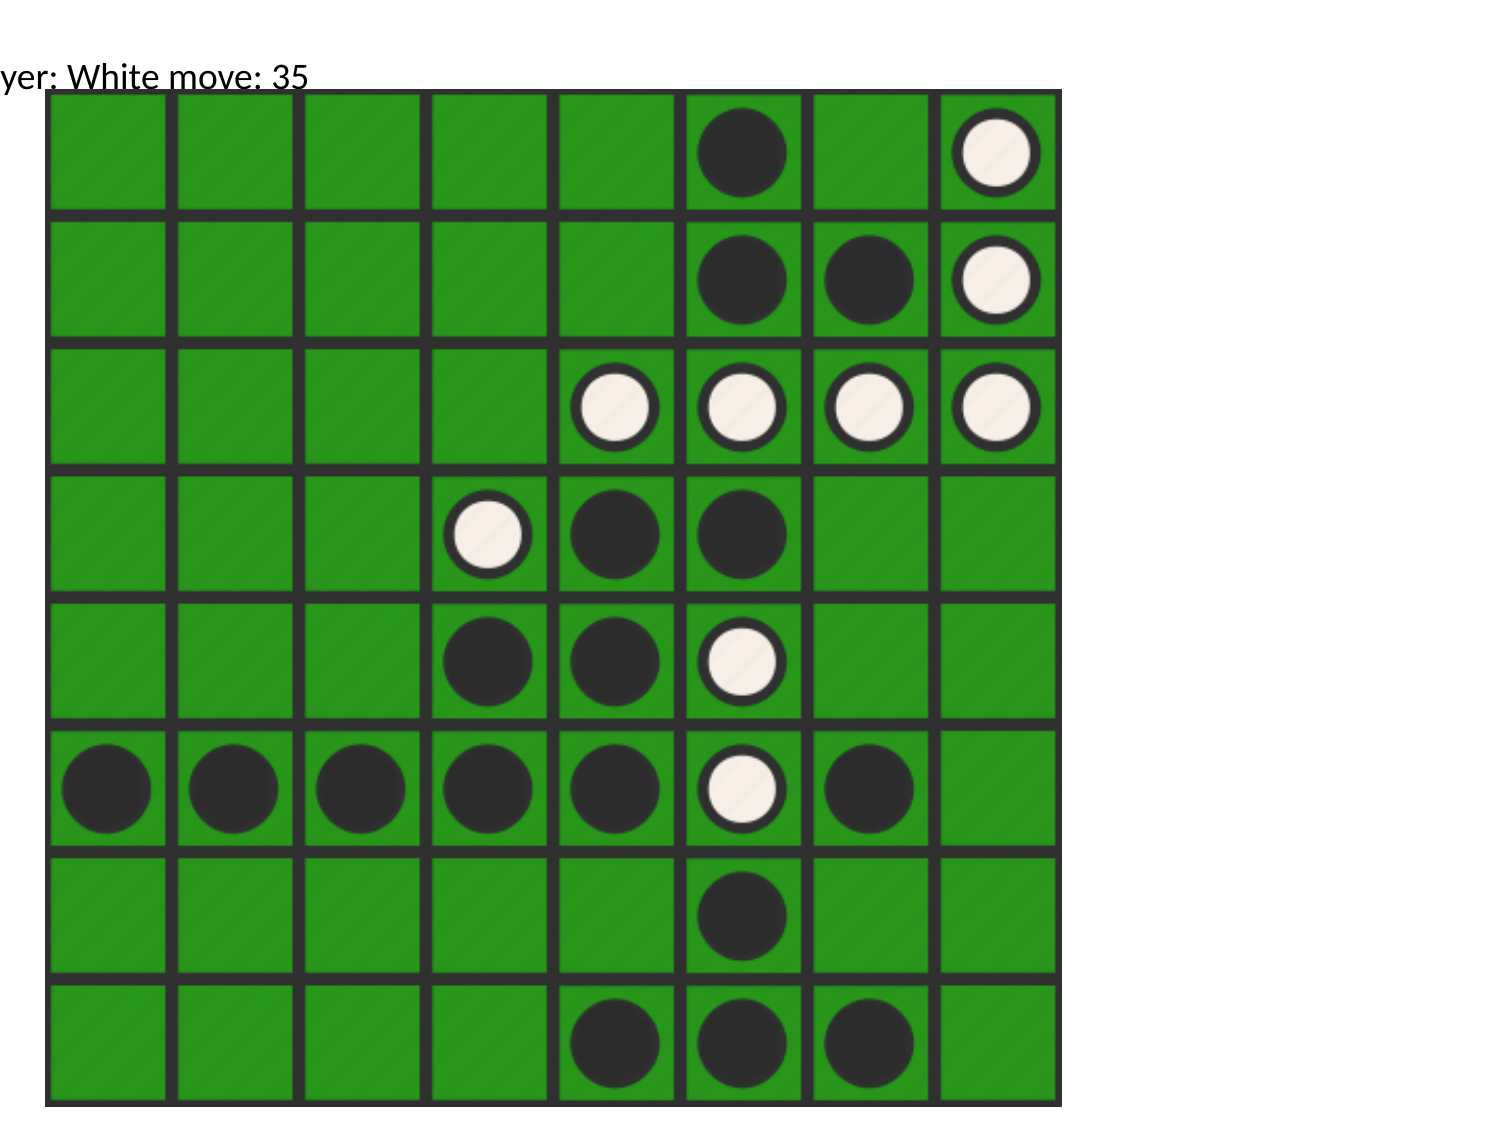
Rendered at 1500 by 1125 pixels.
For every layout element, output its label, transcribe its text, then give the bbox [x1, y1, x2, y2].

text_box turn: 22 player: White move: 35 [0, 44, 325, 105]
picture [44, 89, 1062, 1107]
